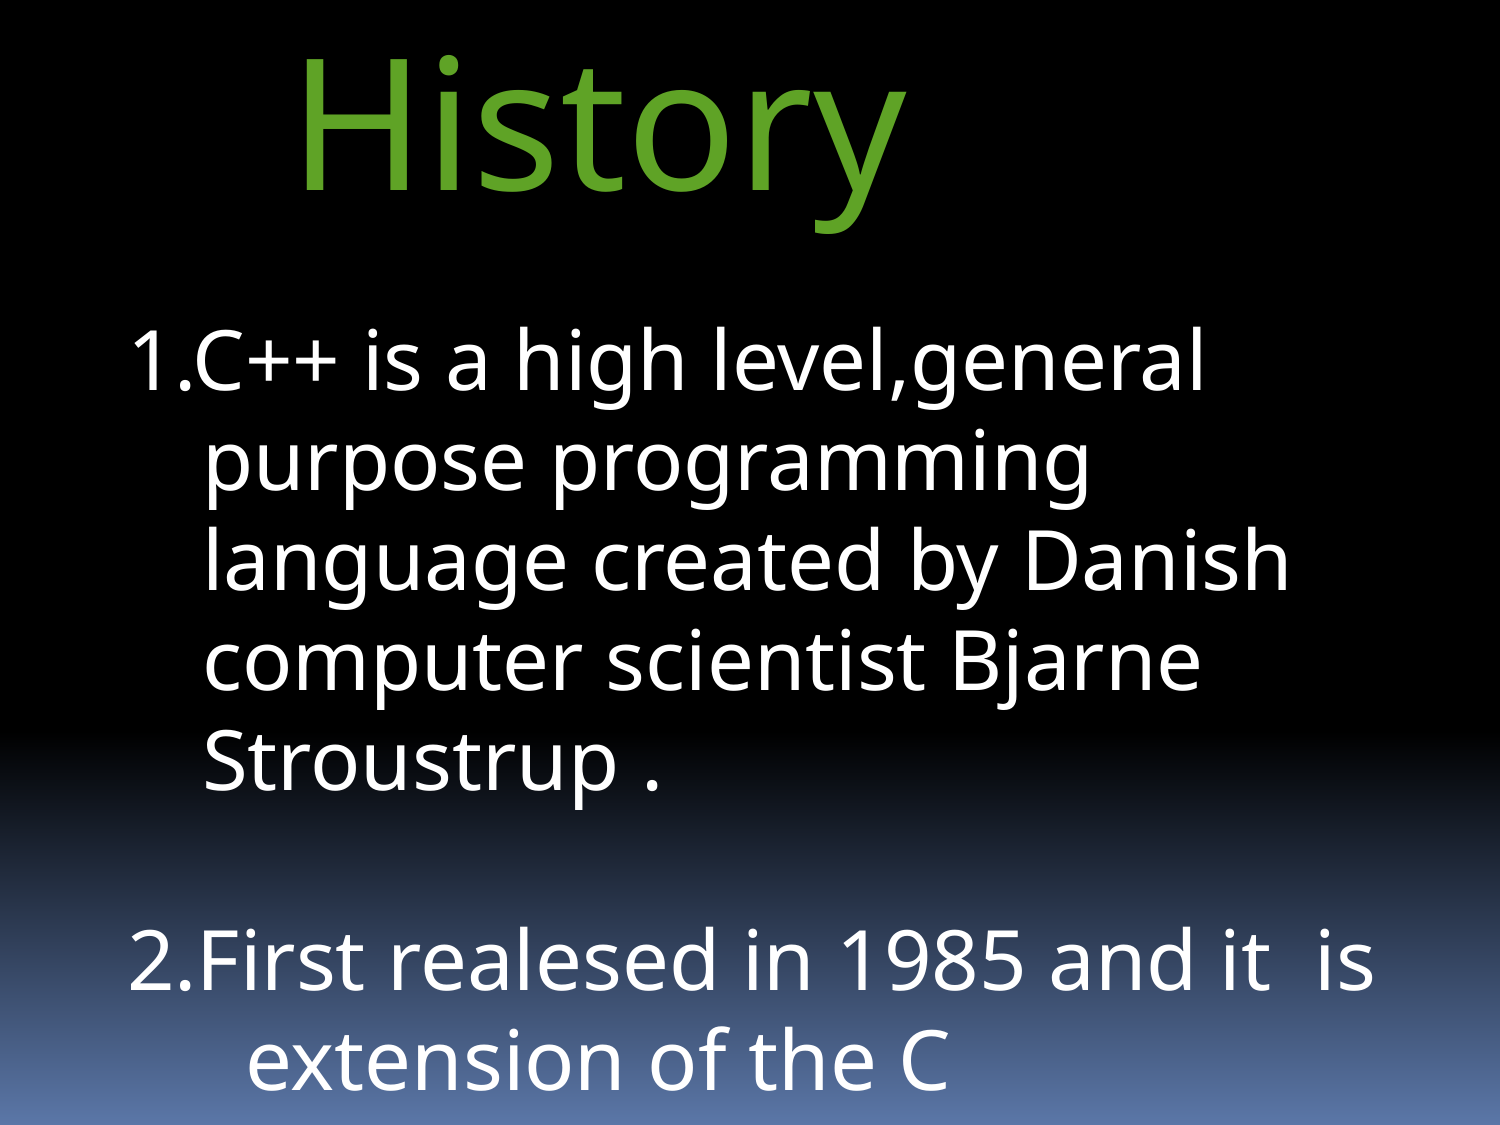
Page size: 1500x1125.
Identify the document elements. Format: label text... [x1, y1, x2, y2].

text_box 1.C++ is a high level,general purpose programming language created by Danish computer scientist Bjarne Stroustrup . 2.First realesed in 1985 and it is extension of the C programming language. 3.It is used to express algorithms precisely. [37, 299, 1425, 1125]
text_box History [275, 0, 1213, 235]
